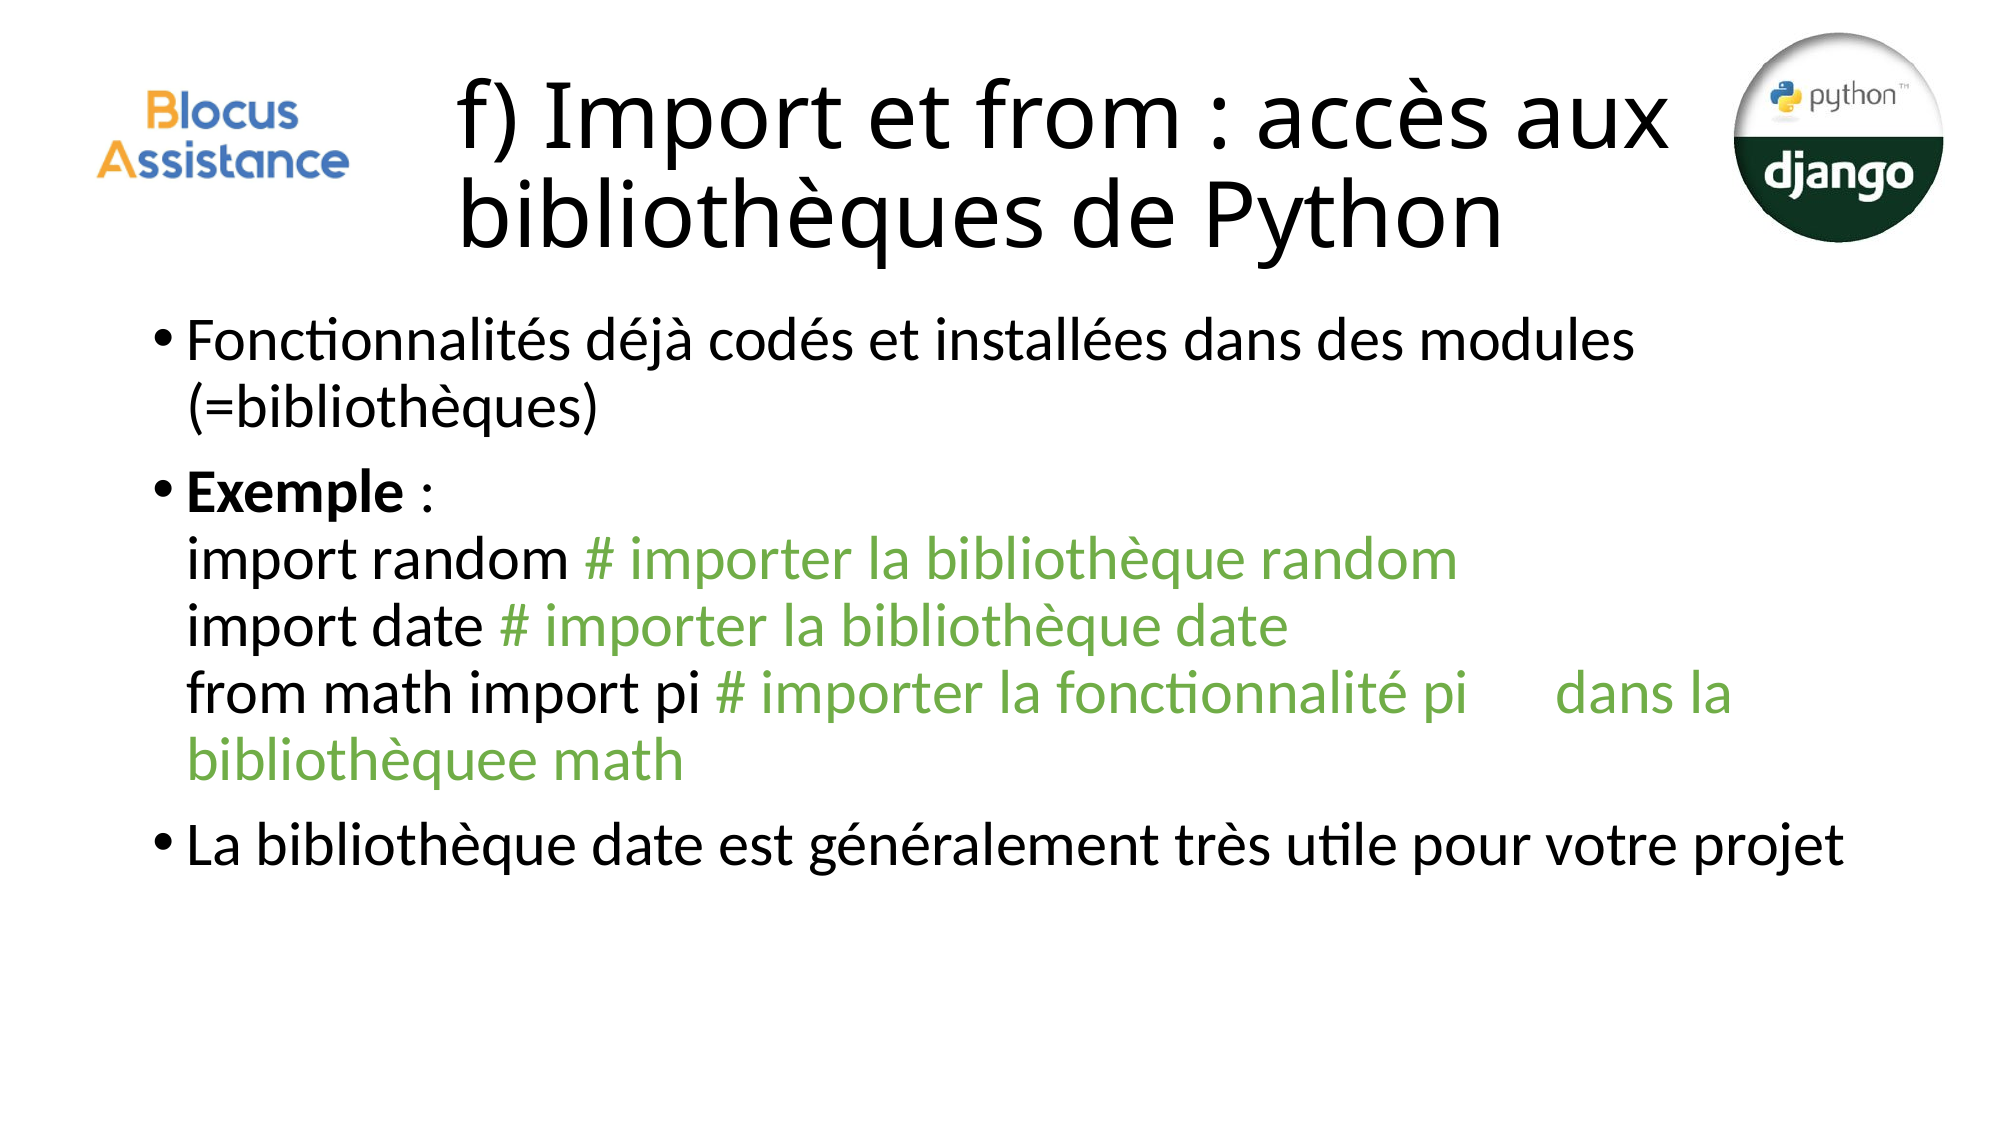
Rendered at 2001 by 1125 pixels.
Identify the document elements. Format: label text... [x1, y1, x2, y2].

list Fonctionnalités déjà codés et installées dans des modules (=bibliothèques) Exemple : import random # importer la bibliothèque random import date # importer la bibliothèque date from math import pi # importer la fonctionnalité pi dans la bibliothèquee math La bibliothèque date est généralement très utile pour votre projet [137, 299, 1863, 1014]
picture [1732, 32, 1945, 245]
picture [82, 0, 360, 278]
title f) Import et from : accès aux bibliothèques de Python [441, 59, 1863, 278]
